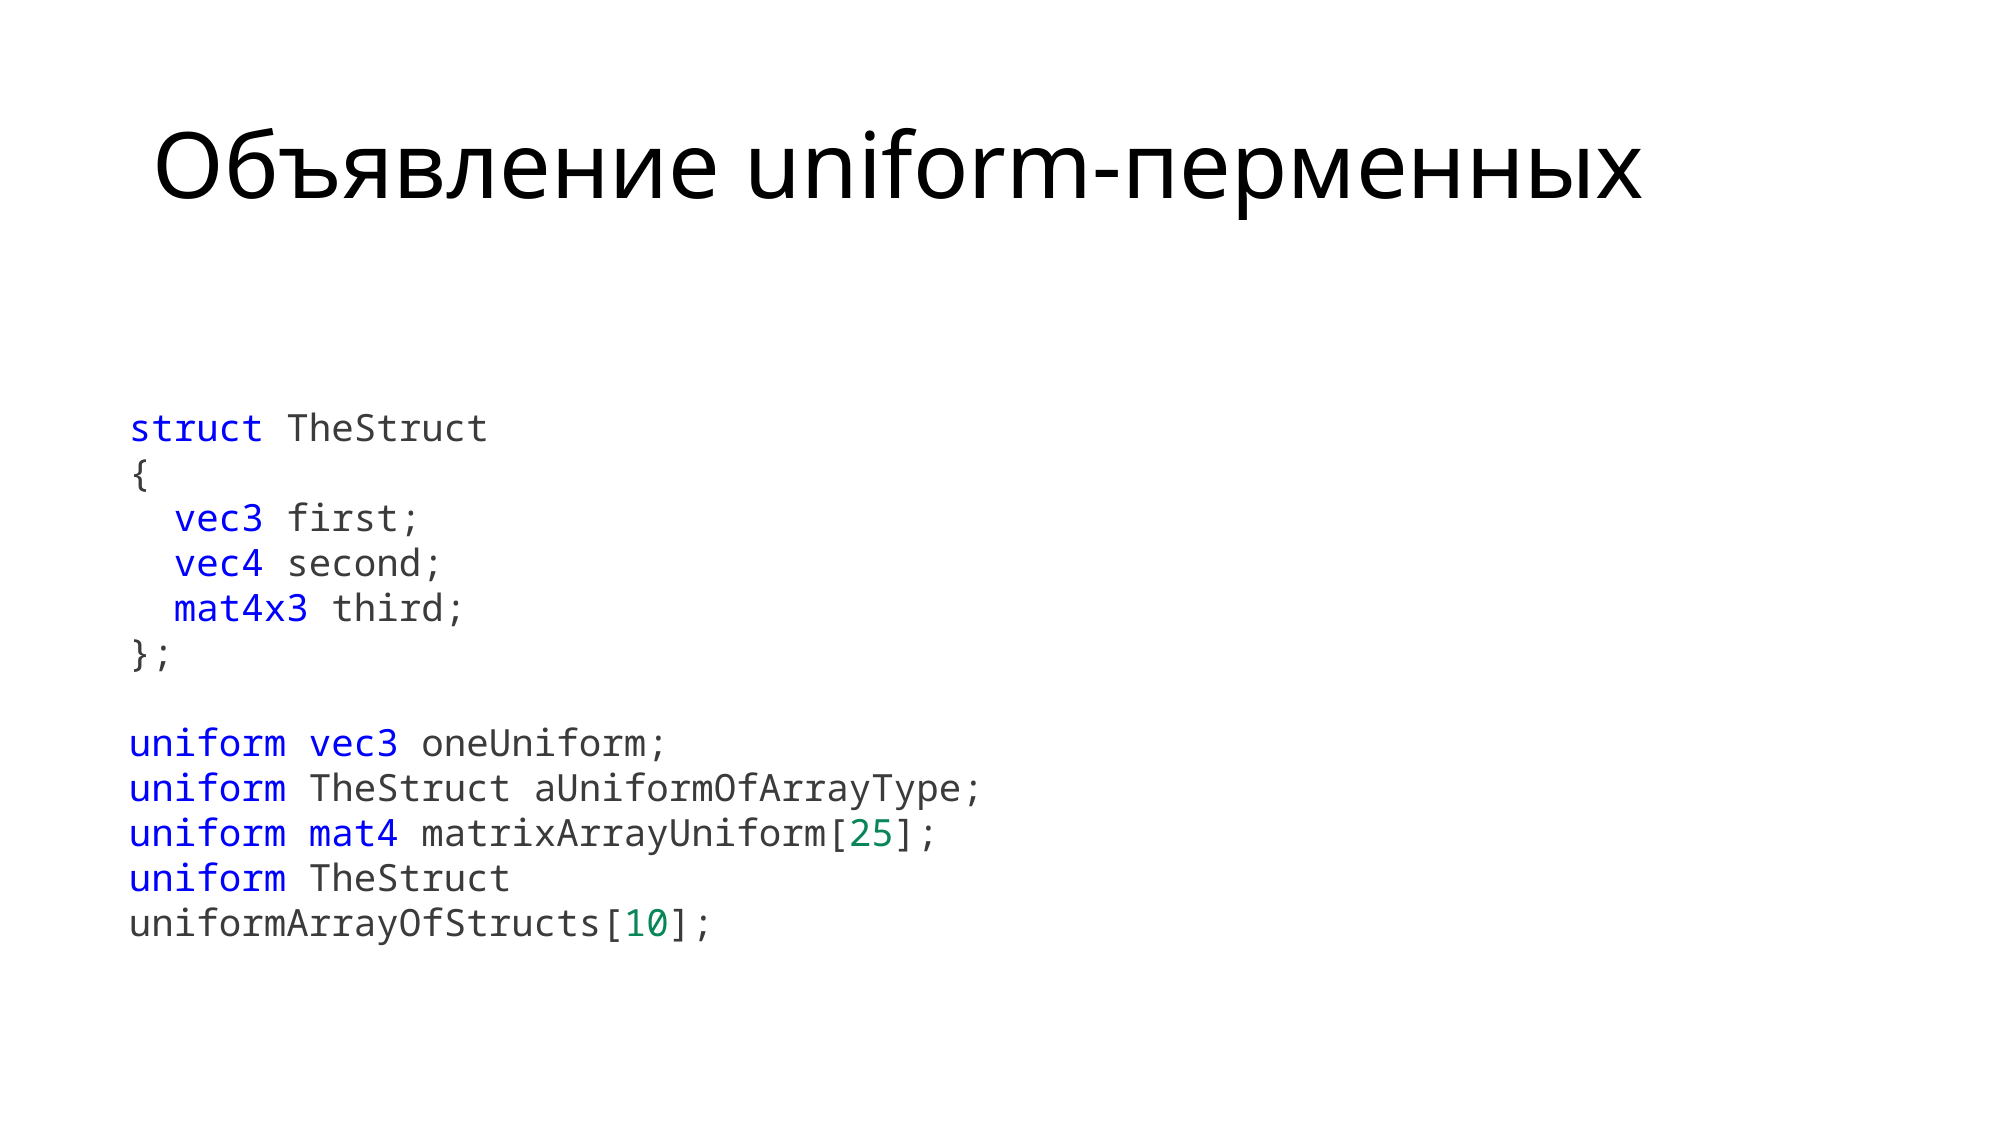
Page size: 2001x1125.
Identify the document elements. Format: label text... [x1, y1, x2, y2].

title Объявление uniform-перменных [137, 59, 1863, 278]
text_box struct TheStruct { vec3 first; vec4 second; mat4x3 third; }; uniform vec3 oneUniform; uniform TheStruct aUniformOfArrayType; uniform mat4 matrixArrayUniform[25]; uniform TheStruct uniformArrayOfStructs[10]; [114, 397, 1115, 952]
